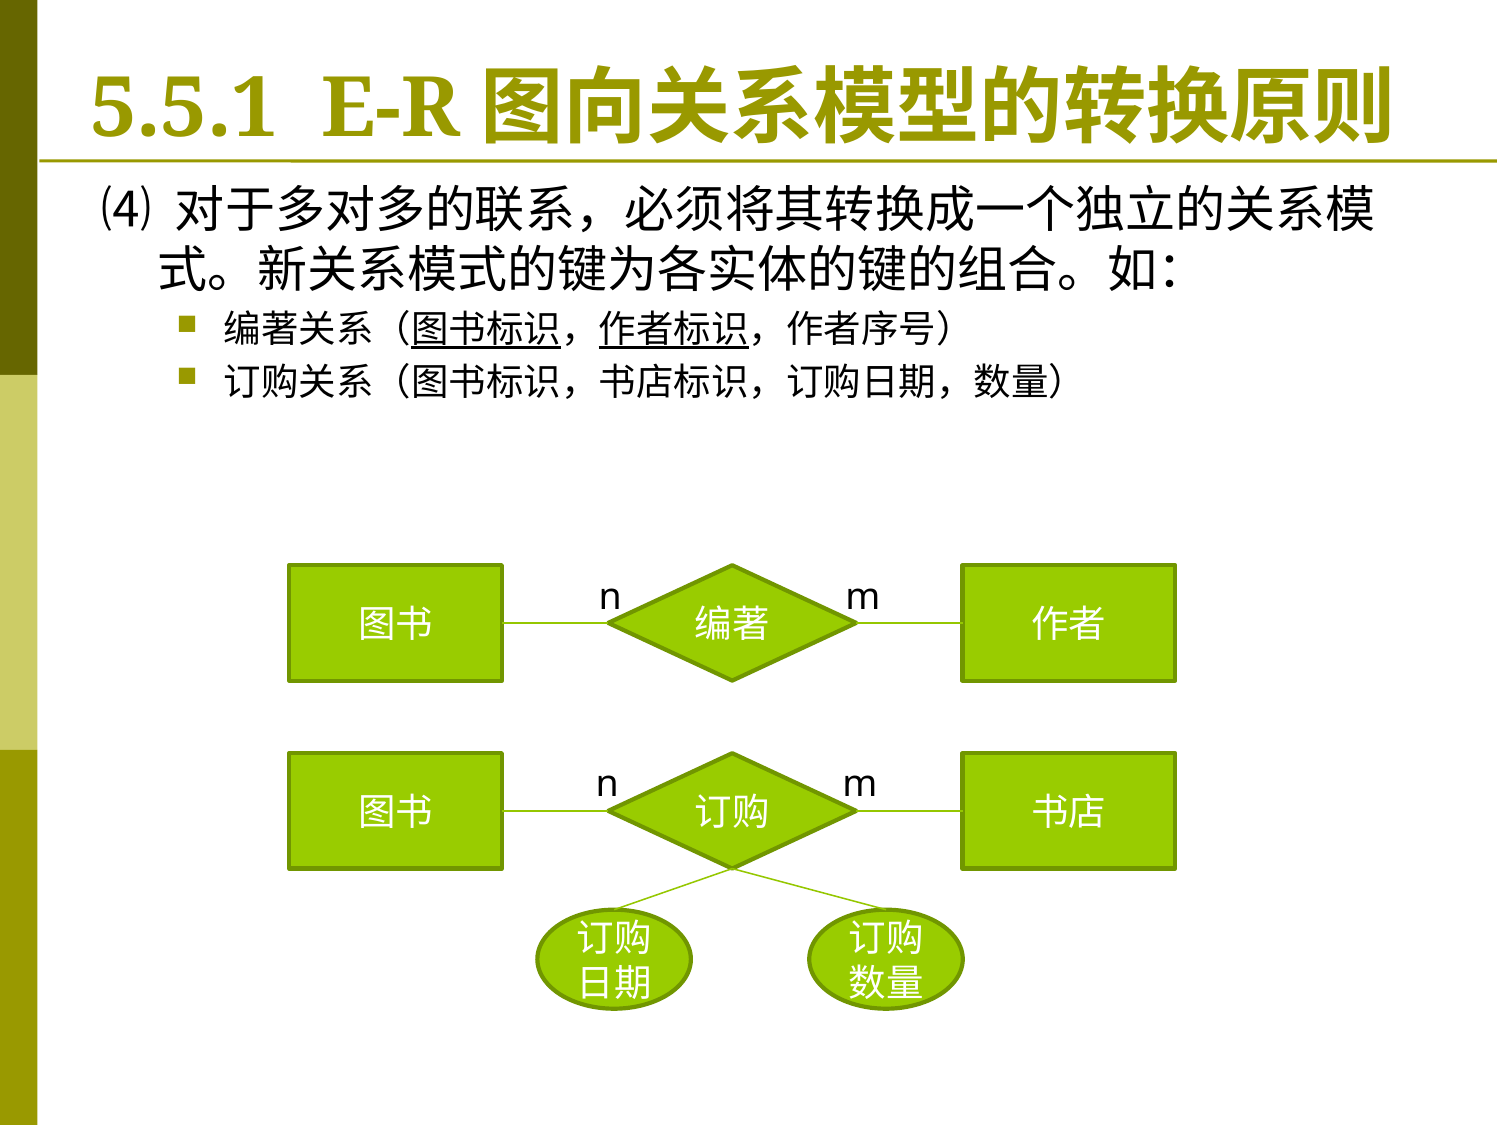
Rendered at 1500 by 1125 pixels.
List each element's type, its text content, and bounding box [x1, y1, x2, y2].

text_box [731, 856, 887, 899]
title 5.5.1 E-R图向关系模型的转换原则 [75, 45, 1425, 161]
text_box 订购数量 [807, 907, 965, 1011]
text_box 图书 [287, 563, 504, 683]
text_box 编著 [610, 625, 854, 683]
list ⑷ 对于多对多的联系，必须将其转换成一个独立的关系模式。新关系模式的键为各实体的键的组合。如： 编著关系（图书标识，作者标识，作者序号） 订购关系（图书标识，书店标识，订购日期，数量） [86, 170, 1437, 1021]
text_box 订购 [606, 812, 858, 855]
text_box 作者 [960, 563, 1177, 683]
text_box 图书 [287, 751, 504, 871]
text_box n m [580, 751, 894, 812]
text_box 订购日期 [535, 907, 693, 1011]
text_box n m [583, 565, 897, 625]
text_box 书店 [960, 751, 1177, 871]
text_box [613, 856, 730, 899]
